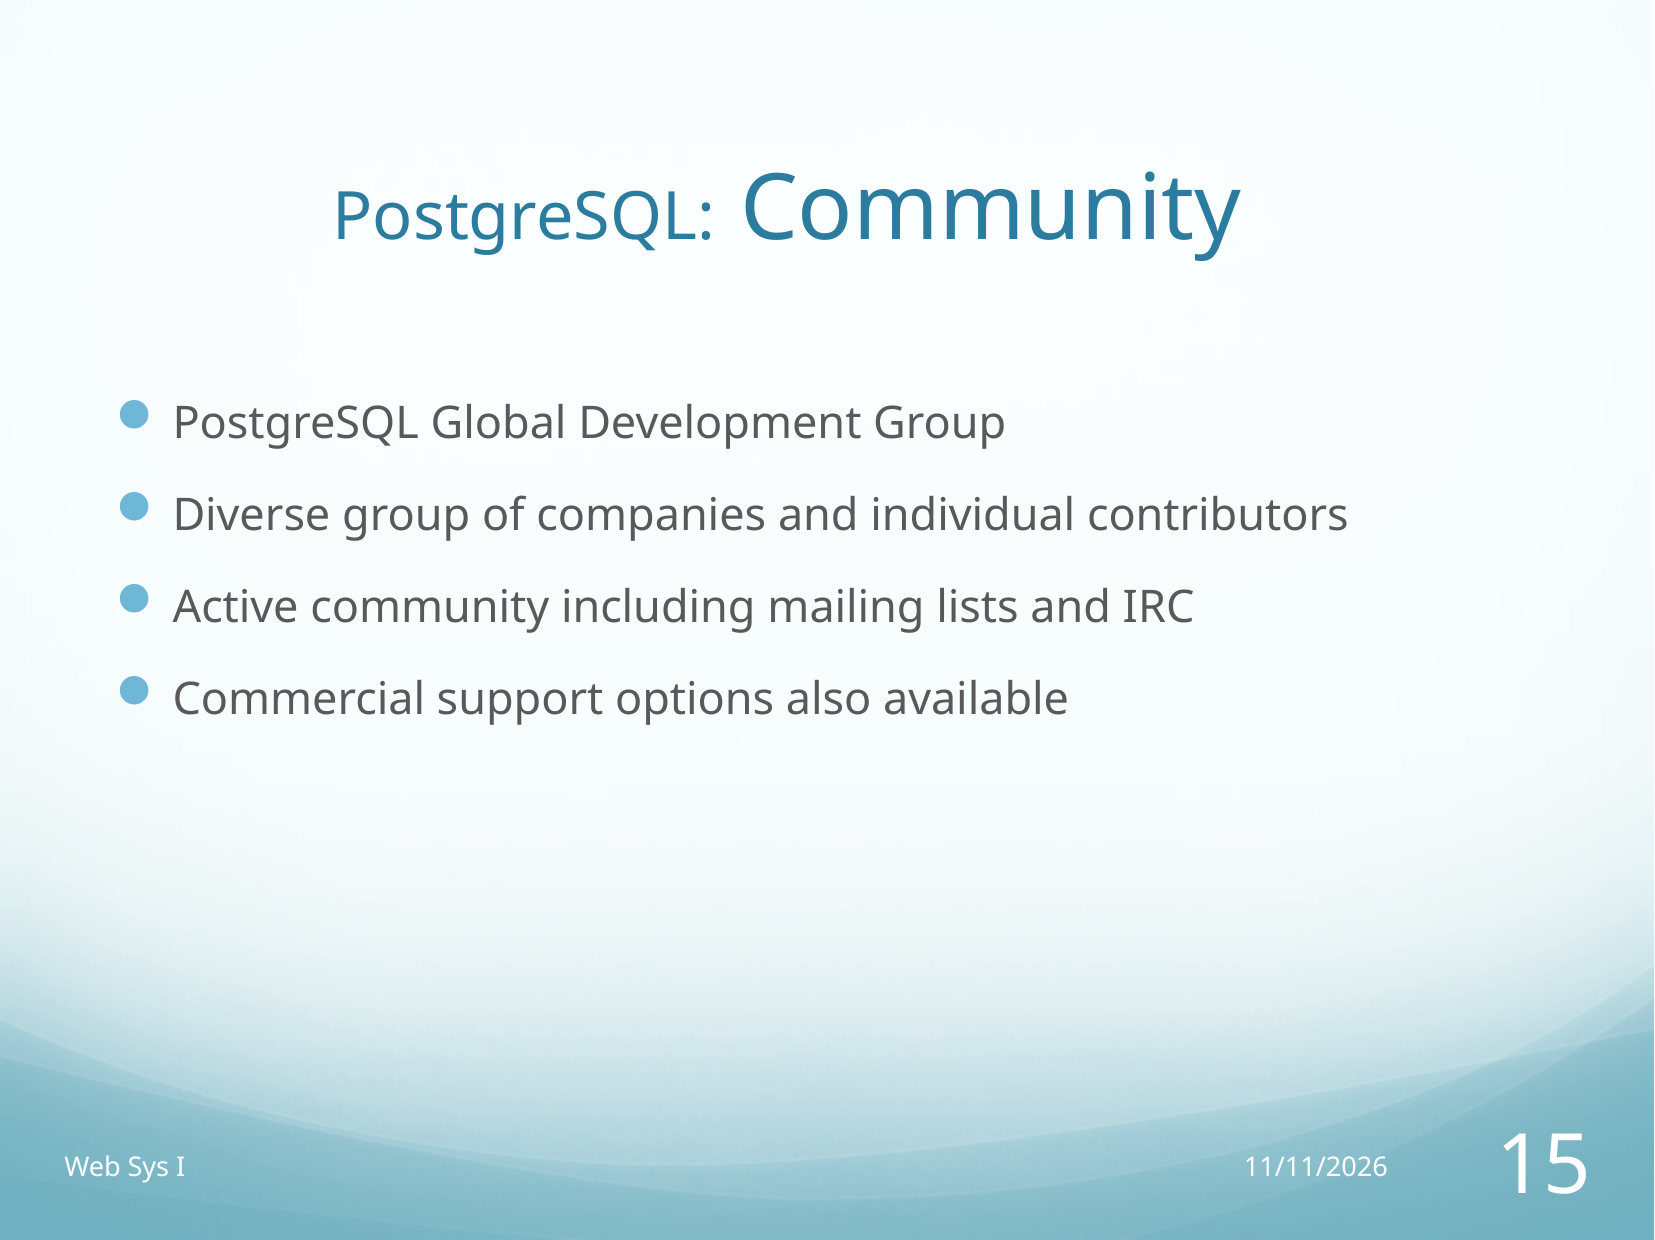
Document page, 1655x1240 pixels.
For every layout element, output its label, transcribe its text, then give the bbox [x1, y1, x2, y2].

title PostgreSQL: Community [99, 19, 1555, 262]
footer Web Sys I [47, 1134, 924, 1201]
list PostgreSQL Global Development Group Diverse group of companies and individual contributors Active community including mailing lists and IRC Commercial support options also available [99, 289, 1555, 1075]
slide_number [1018, 1134, 1405, 1201]
slide_number 15 [1428, 1134, 1608, 1201]
